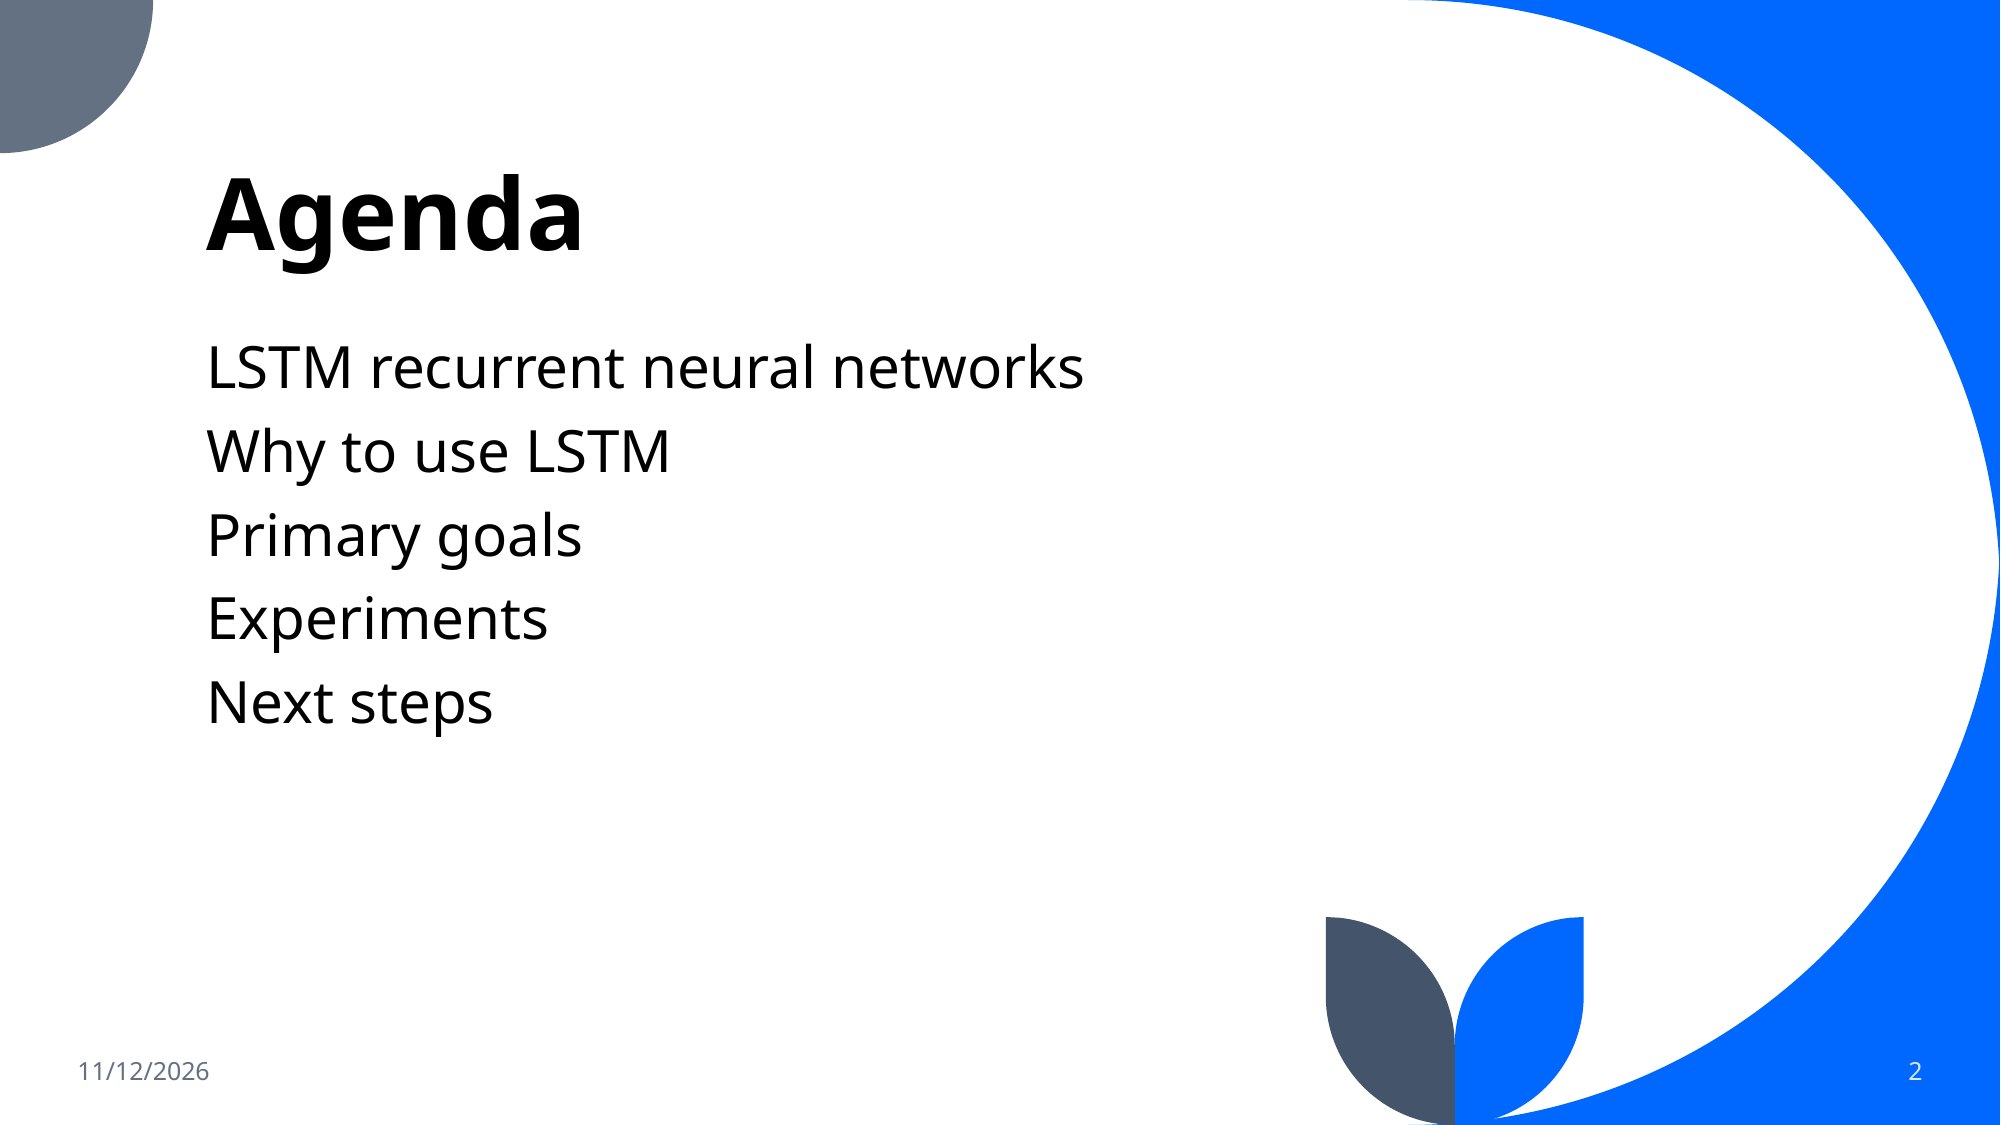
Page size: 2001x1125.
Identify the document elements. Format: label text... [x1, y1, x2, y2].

title Agenda [191, 62, 1796, 280]
list LSTM recurrent neural networks Why to use LSTM Primary goals Experiments Next steps [191, 330, 1796, 884]
slide_number 2 [1665, 1042, 1938, 1103]
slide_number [62, 1042, 513, 1103]
